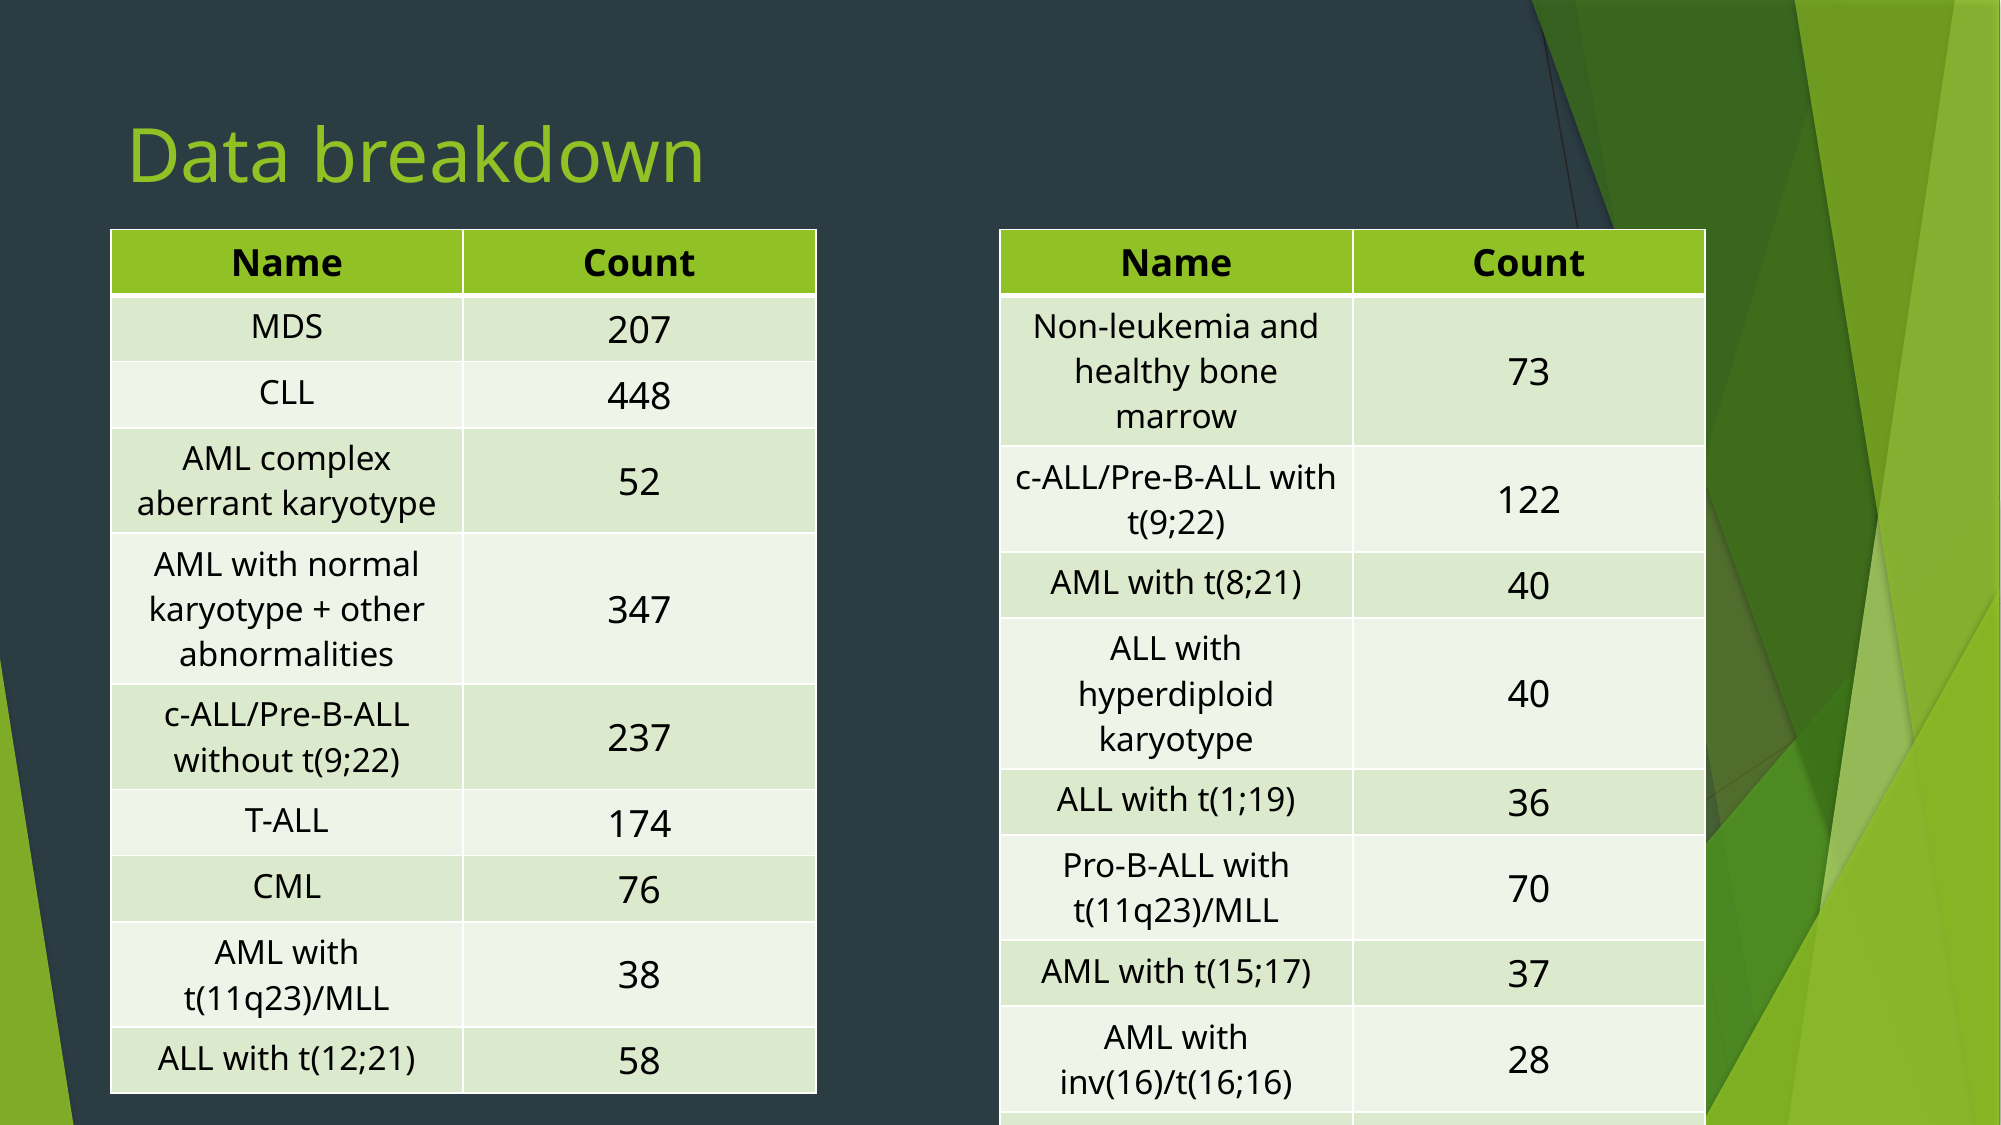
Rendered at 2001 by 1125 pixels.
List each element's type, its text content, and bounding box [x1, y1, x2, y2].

table_cell ALL with t(12;21) [112, 1028, 462, 1092]
table_cell AML with t(11q23)/MLL [112, 923, 462, 1026]
table_header Count [464, 230, 815, 293]
table_cell AML with t(8;21) [1001, 553, 1352, 617]
table_cell 76 [464, 856, 815, 921]
table_cell Non-leukemia and healthy bone marrow [1001, 298, 1352, 445]
table_cell 207 [464, 298, 815, 361]
title Data breakdown [111, 99, 1522, 317]
table_cell 40 [1354, 619, 1704, 768]
table_cell 70 [1354, 836, 1704, 939]
table_cell 28 [1354, 1007, 1704, 1111]
table_header Name [1001, 230, 1352, 293]
table_cell ALL with t(1;19) [1001, 770, 1352, 834]
table_cell AML with inv(16)/t(16;16) [1001, 1007, 1352, 1111]
table_cell 122 [1354, 447, 1704, 551]
table_cell ALL with hyperdiploid karyotype [1001, 619, 1352, 768]
table_cell AML complex aberrant karyotype [112, 429, 462, 532]
table_cell mature B-ALL with t(8;14) [1001, 1113, 1352, 1125]
table_cell 174 [464, 790, 815, 855]
table_cell MDS [112, 298, 462, 361]
table_cell CML [112, 856, 462, 921]
table_cell 73 [1354, 298, 1704, 445]
table_cell 13 [1354, 1113, 1704, 1125]
table_cell AML with t(15;17) [1001, 941, 1352, 1005]
table_cell 37 [1354, 941, 1704, 1005]
table_cell 448 [464, 362, 815, 427]
table_header Count [1354, 230, 1704, 293]
table_cell 347 [464, 534, 815, 683]
table_cell 58 [464, 1028, 815, 1092]
table_cell Pro-B-ALL with t(11q23)/MLL [1001, 836, 1352, 939]
table_cell 52 [464, 429, 815, 532]
table_header Name [112, 230, 462, 293]
table_cell T-ALL [112, 790, 462, 855]
table_cell AML with normal karyotype + other abnormalities [112, 534, 462, 683]
table_cell c-ALL/Pre-B-ALL with t(9;22) [1001, 447, 1352, 551]
table_cell 40 [1354, 553, 1704, 617]
table_cell CLL [112, 362, 462, 427]
table_cell 38 [464, 923, 815, 1026]
table_cell 36 [1354, 770, 1704, 834]
table_cell 237 [464, 685, 815, 789]
table_cell c-ALL/Pre-B-ALL without t(9;22) [112, 685, 462, 789]
